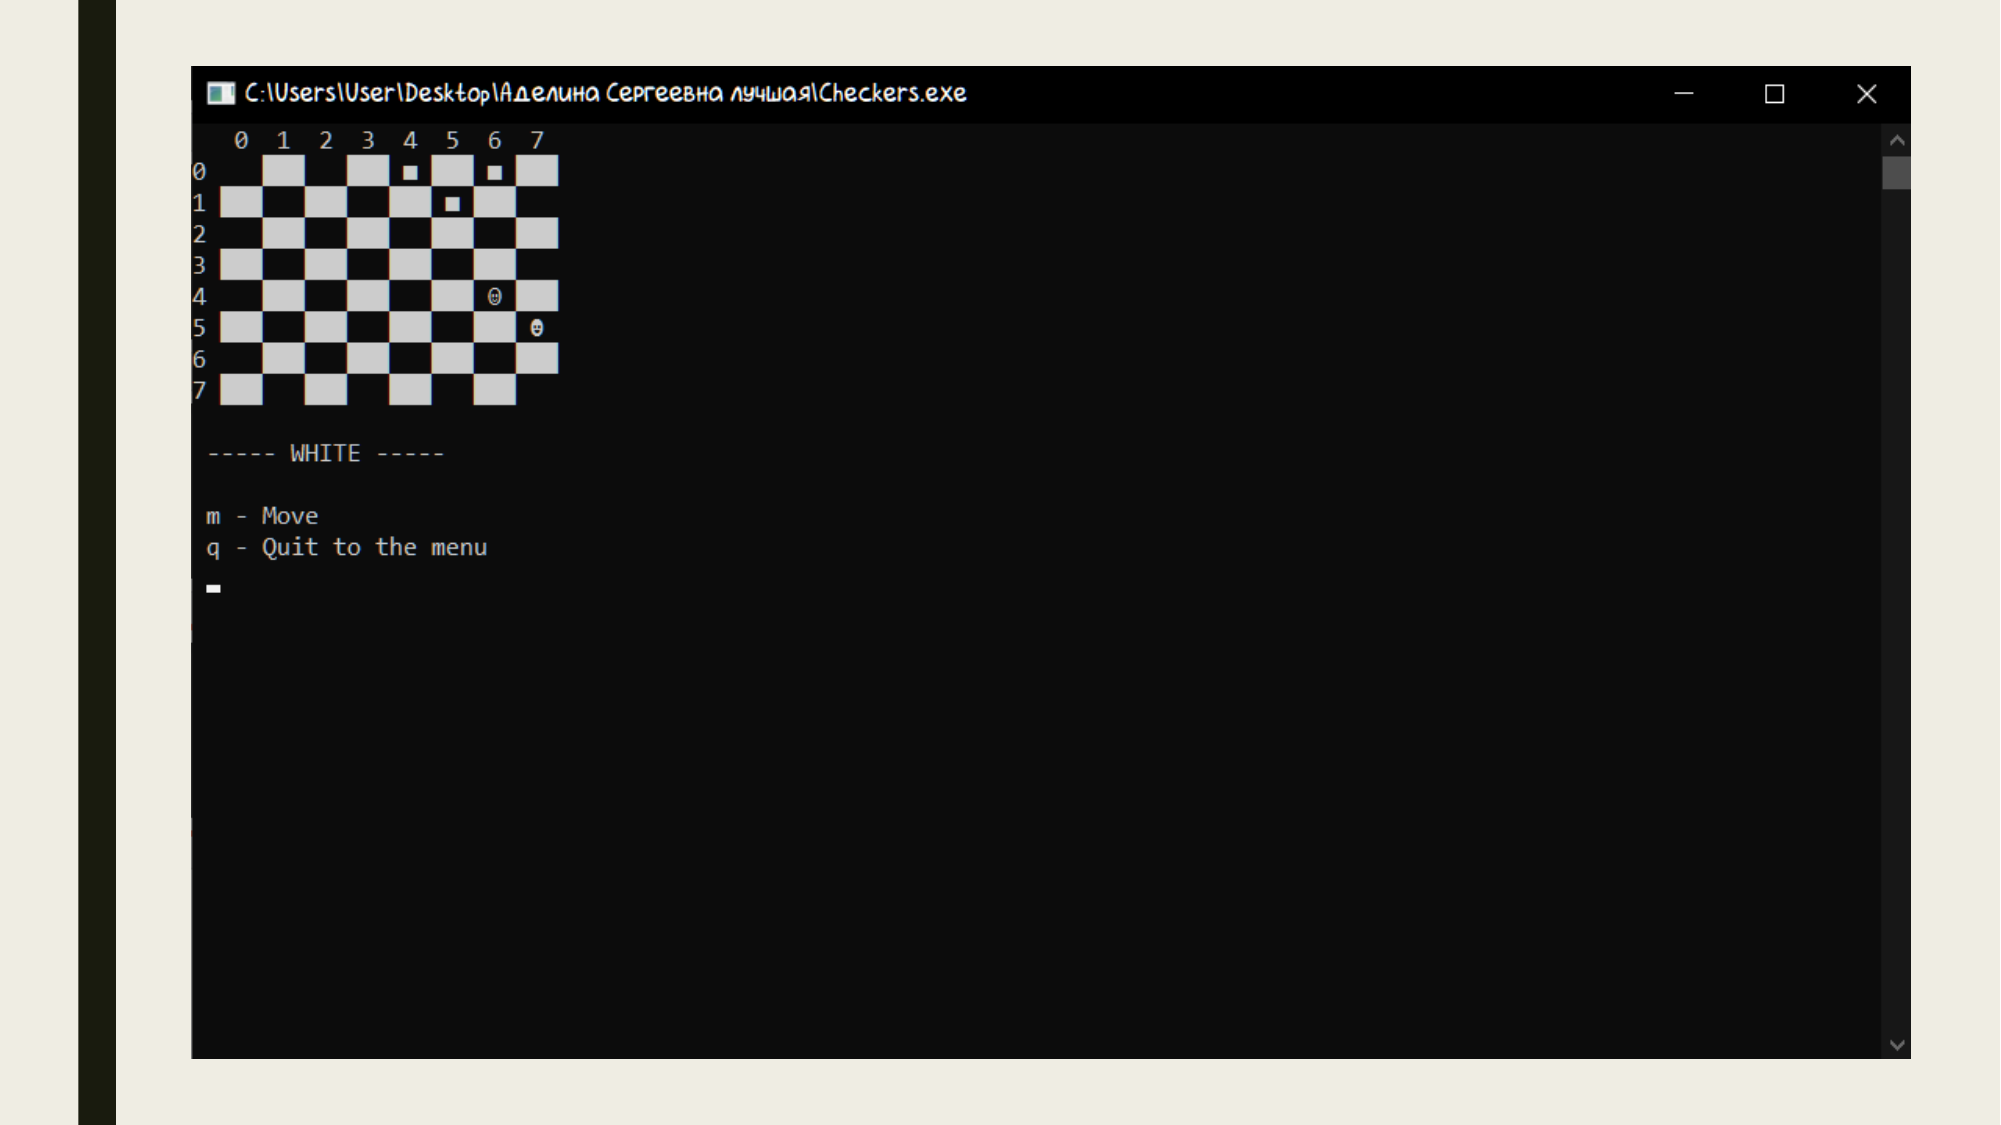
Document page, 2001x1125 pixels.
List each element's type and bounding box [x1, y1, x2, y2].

picture [191, 66, 1911, 1059]
